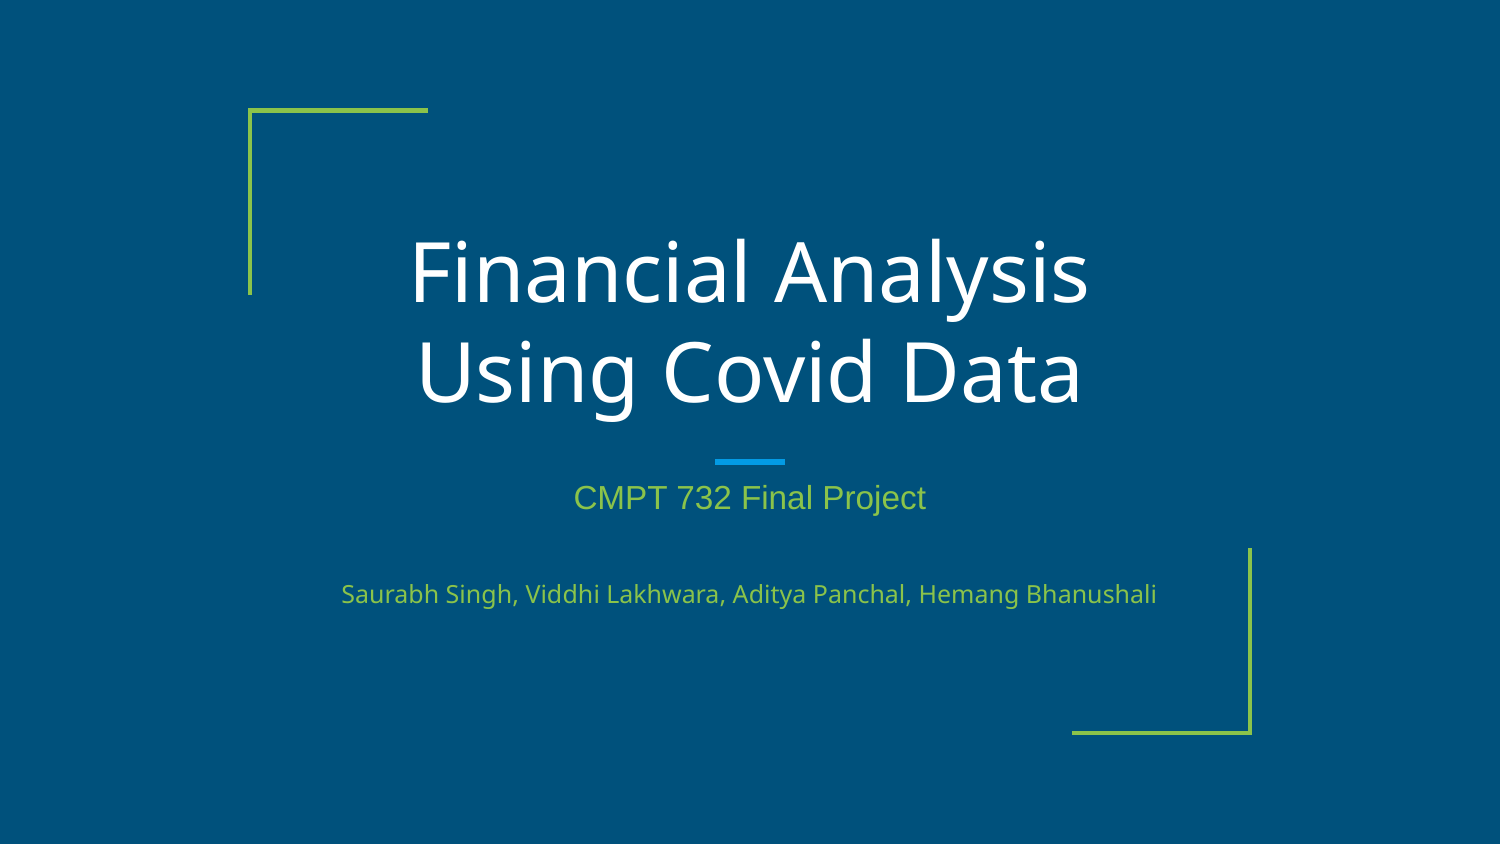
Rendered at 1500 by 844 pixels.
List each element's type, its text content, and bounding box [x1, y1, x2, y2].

title Financial Analysis Using Covid Data [275, 195, 1225, 435]
subtitle Saurabh Singh, Viddhi Lakhwara, Aditya Panchal, Hemang Bhanushali [275, 559, 1225, 709]
text_box CMPT 732 Final Project [203, 461, 1297, 532]
